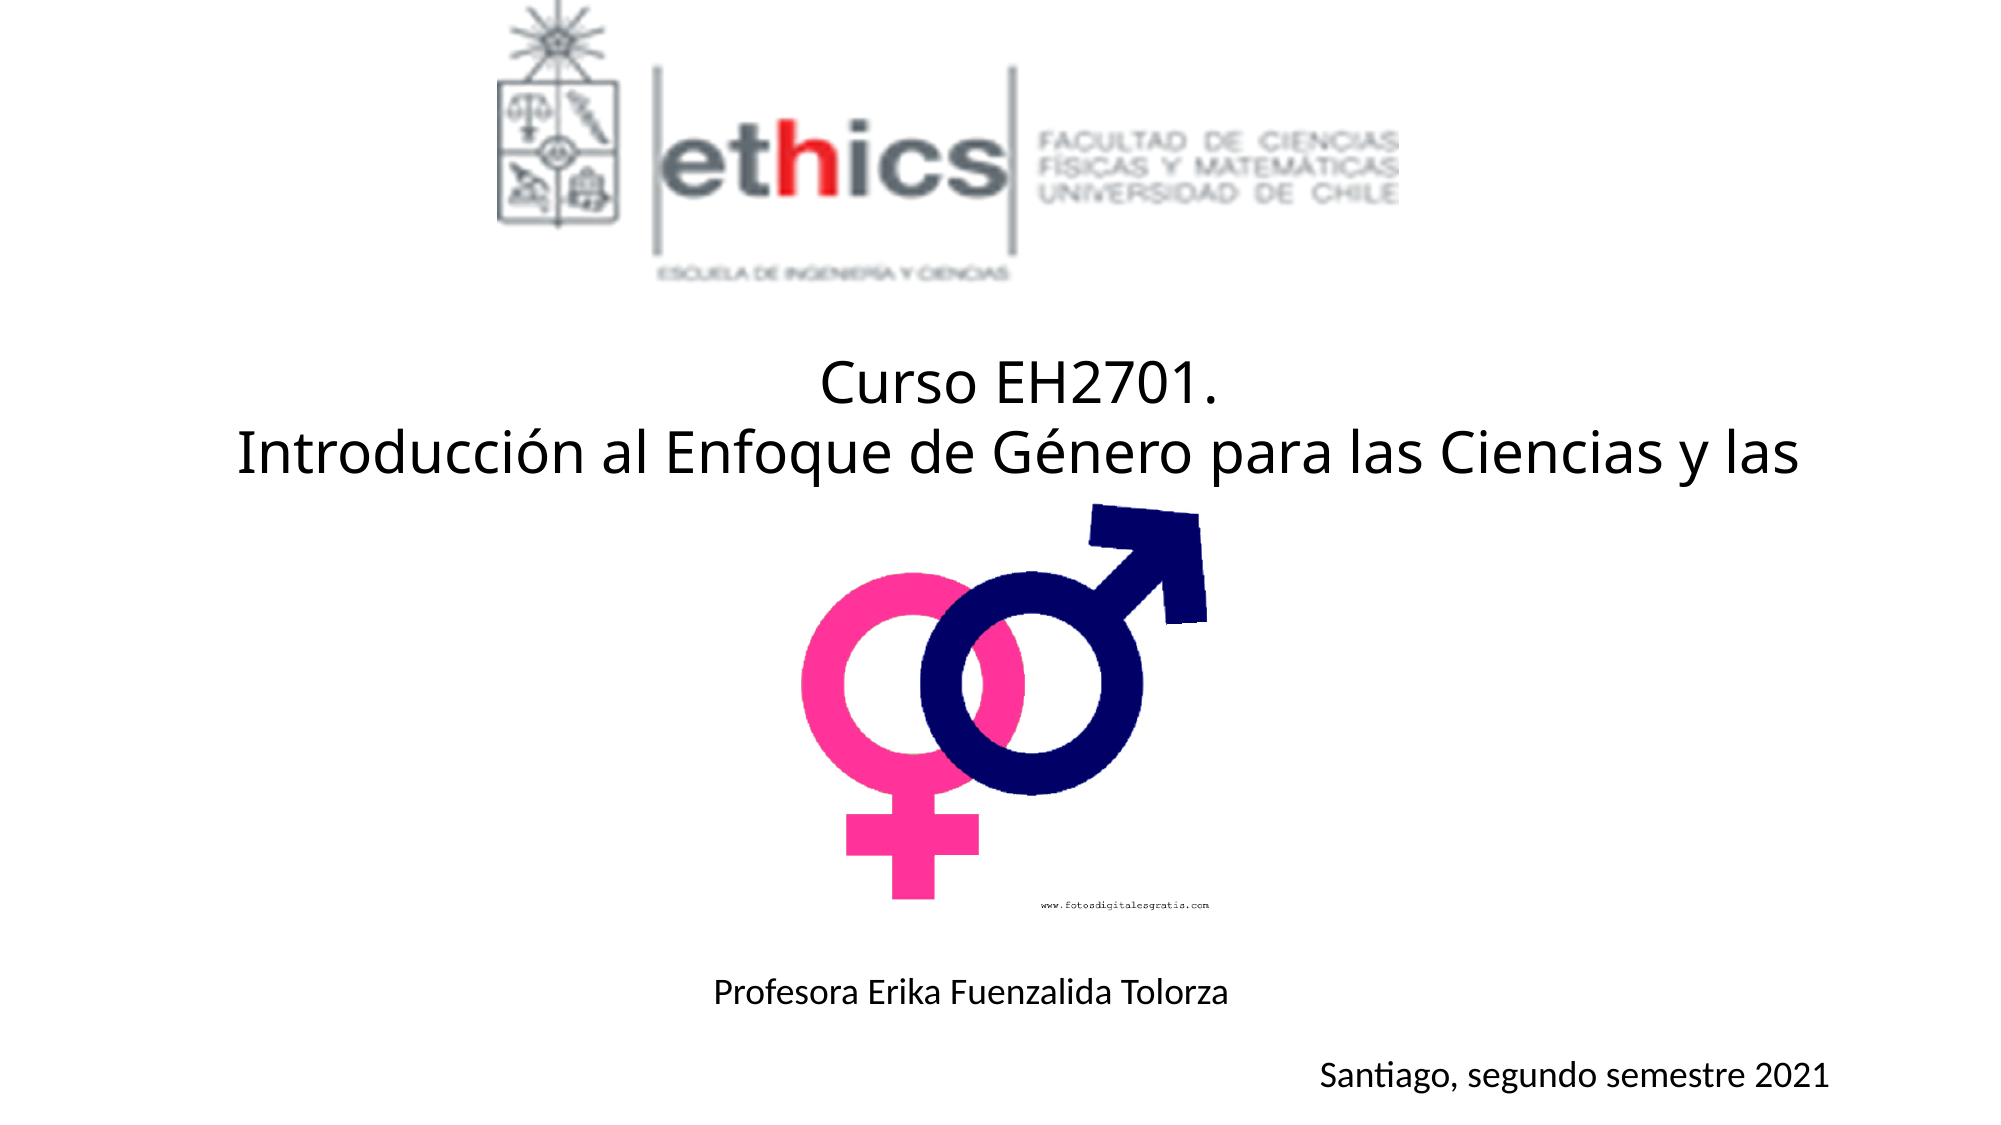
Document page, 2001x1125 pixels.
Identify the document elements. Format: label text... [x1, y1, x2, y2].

text_box Santiago, segundo semestre 2021 [1305, 1042, 1911, 1103]
text_box Profesora Erika Fuenzalida Tolorza [699, 959, 1699, 1020]
picture [795, 493, 1212, 911]
text_box Curso EH2701. Introducción al Enfoque de Género para las Ciencias y las Ingenierías. [163, 337, 1875, 563]
picture [497, 0, 1399, 306]
